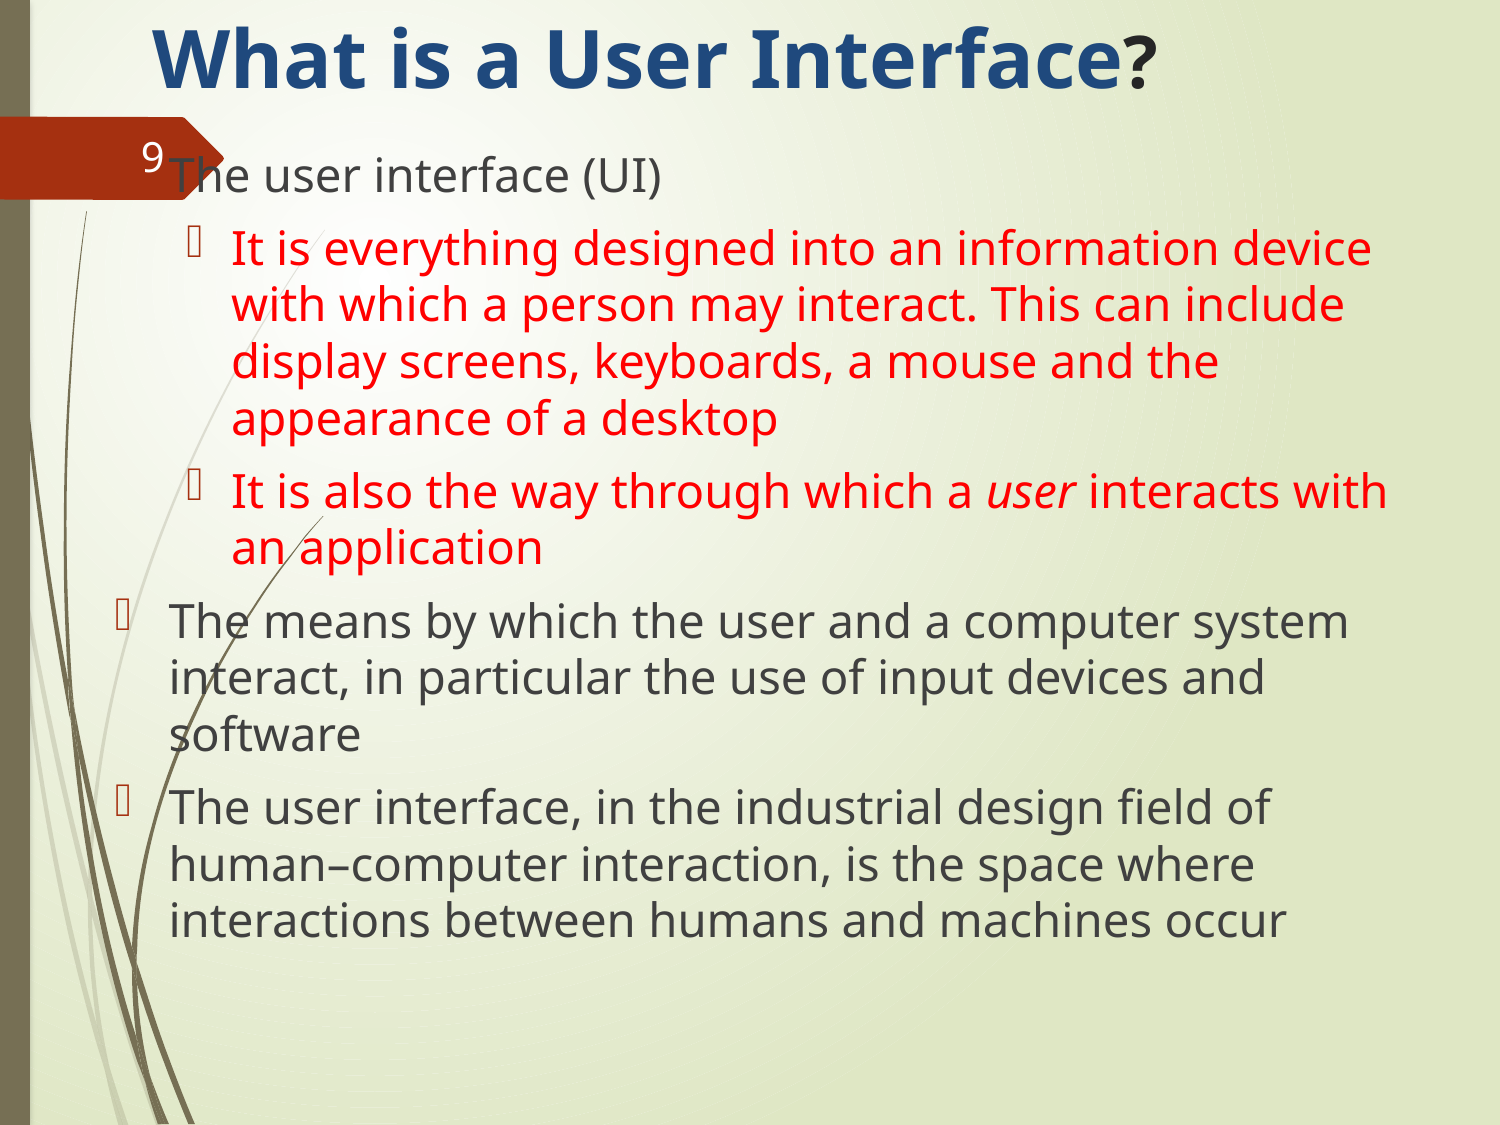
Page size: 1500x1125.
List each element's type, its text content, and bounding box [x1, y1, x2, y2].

list The user interface (UI) It is everything designed into an information device with which a person may interact. This can include display screens, keyboards, a mouse and the appearance of a desktop It is also the way through which a user interacts with an application The means by which the user and a computer system interact, in particular the use of input devices and software The user interface, in the industrial design field of human–computer interaction, is the space where interactions between humans and machines occur [99, 137, 1463, 963]
title What is a User Interface? [137, 0, 1219, 113]
slide_number 9 [83, 129, 180, 190]
